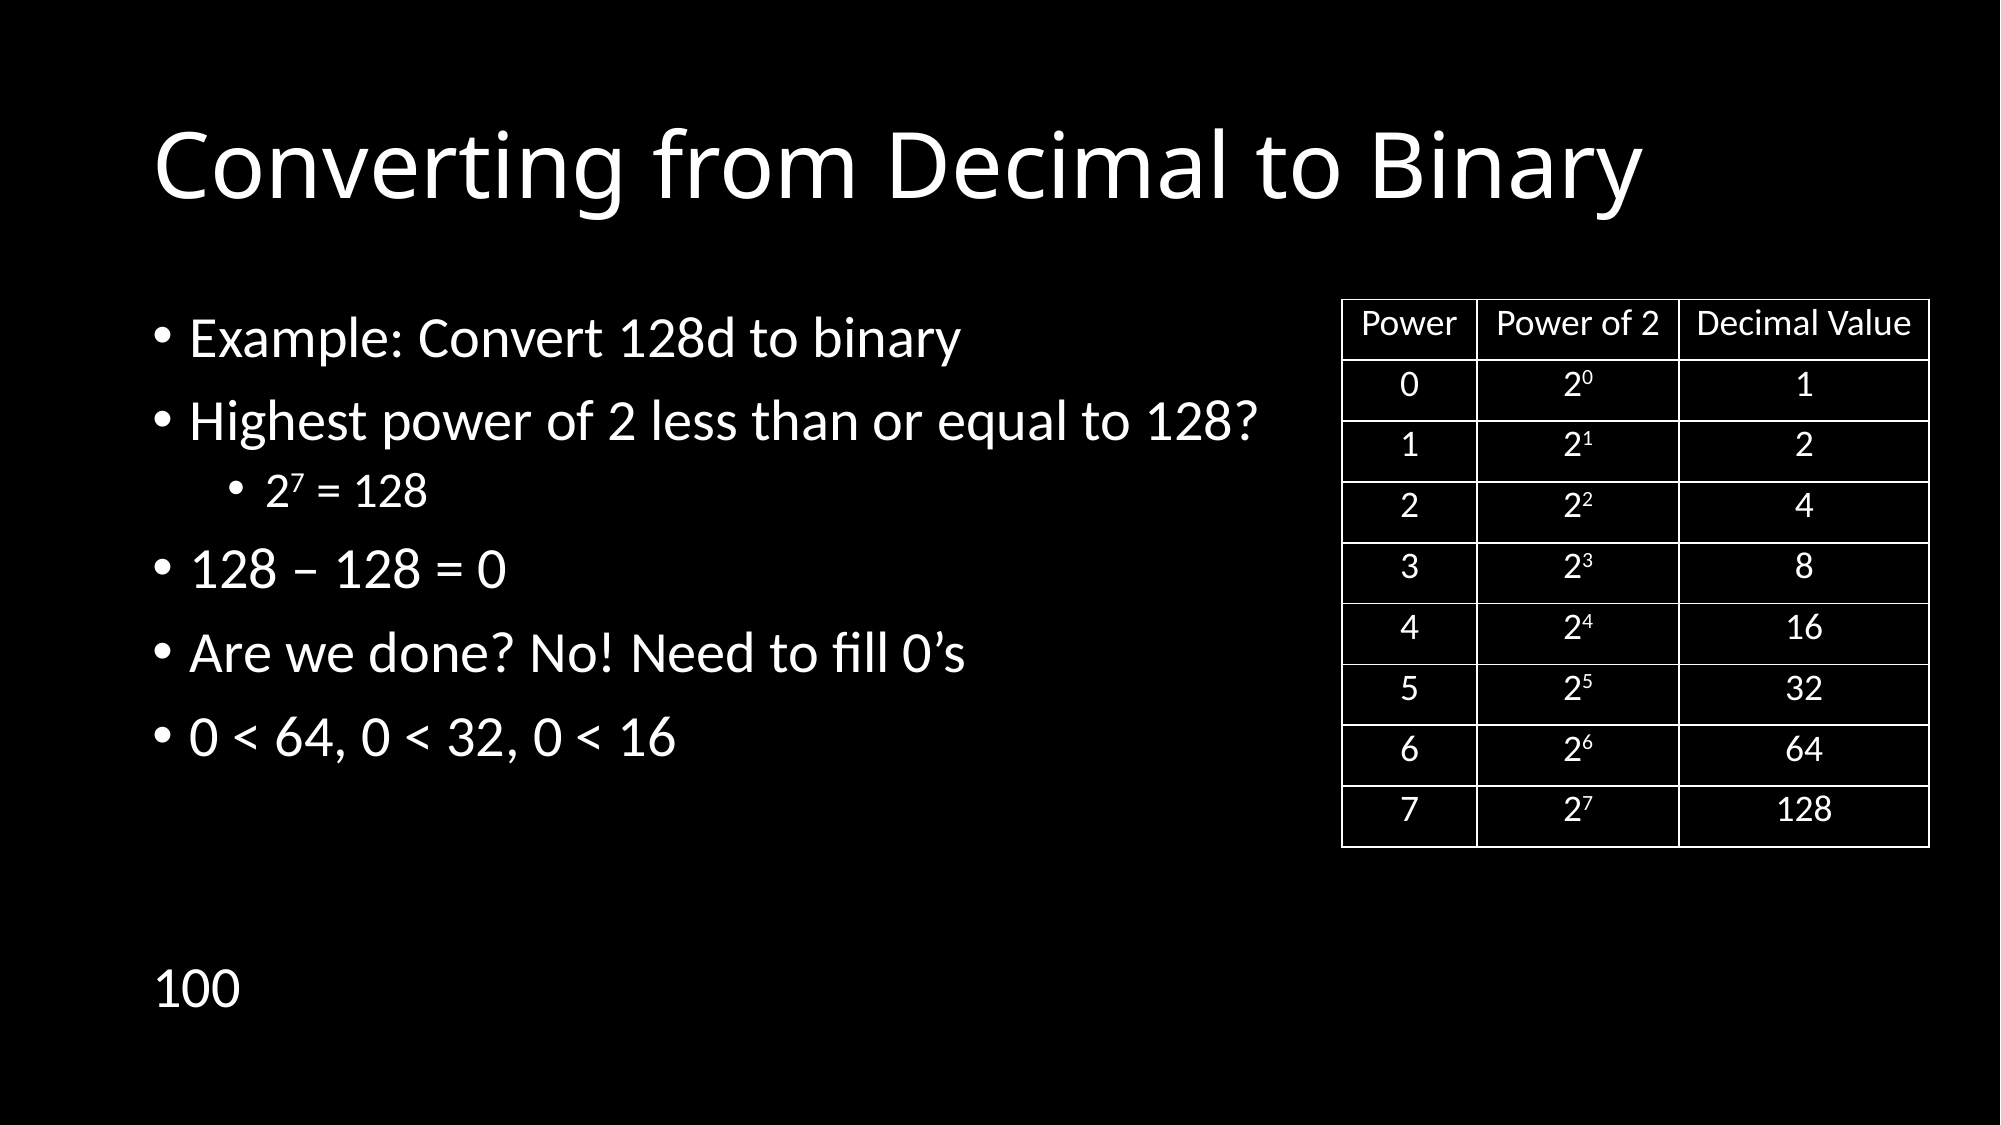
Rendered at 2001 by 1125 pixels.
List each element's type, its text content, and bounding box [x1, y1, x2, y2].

table_cell 0 [1343, 361, 1476, 420]
table_cell 5 [1343, 665, 1476, 724]
table_cell 2 [1343, 483, 1476, 542]
table_cell 64 [1680, 726, 1928, 785]
table_cell 26 [1478, 726, 1678, 785]
title Converting from Decimal to Binary [137, 59, 1863, 278]
table_cell 7 [1343, 787, 1476, 846]
table_cell 4 [1343, 604, 1476, 664]
table_header Decimal Value [1680, 300, 1928, 359]
table_cell 3 [1343, 544, 1476, 603]
table_cell 24 [1478, 604, 1678, 664]
table_cell 6 [1343, 726, 1476, 785]
table_cell 8 [1680, 544, 1928, 603]
table_cell 21 [1478, 422, 1678, 481]
table_cell 27 [1478, 787, 1678, 846]
table_cell 1 [1343, 422, 1476, 481]
table_cell 23 [1478, 544, 1678, 603]
list Example: Convert 128d to binary Highest power of 2 less than or equal to 128? 27 = 128 128 – 128 = 0 Are we done? No! Need to fill 0’s 0 < 64, 0 < 32, 0 < 16 100 [137, 299, 1930, 1101]
table_cell 22 [1478, 483, 1678, 542]
table_cell 128 [1680, 787, 1928, 846]
table_cell 4 [1680, 483, 1928, 542]
table_cell 2 [1680, 422, 1928, 481]
table_header Power of 2 [1478, 300, 1678, 359]
table_cell 25 [1478, 665, 1678, 724]
table_header Power [1343, 300, 1476, 359]
table_cell 32 [1680, 665, 1928, 724]
table_cell 1 [1680, 361, 1928, 420]
table_cell 16 [1680, 604, 1928, 664]
table_cell 20 [1478, 361, 1678, 420]
